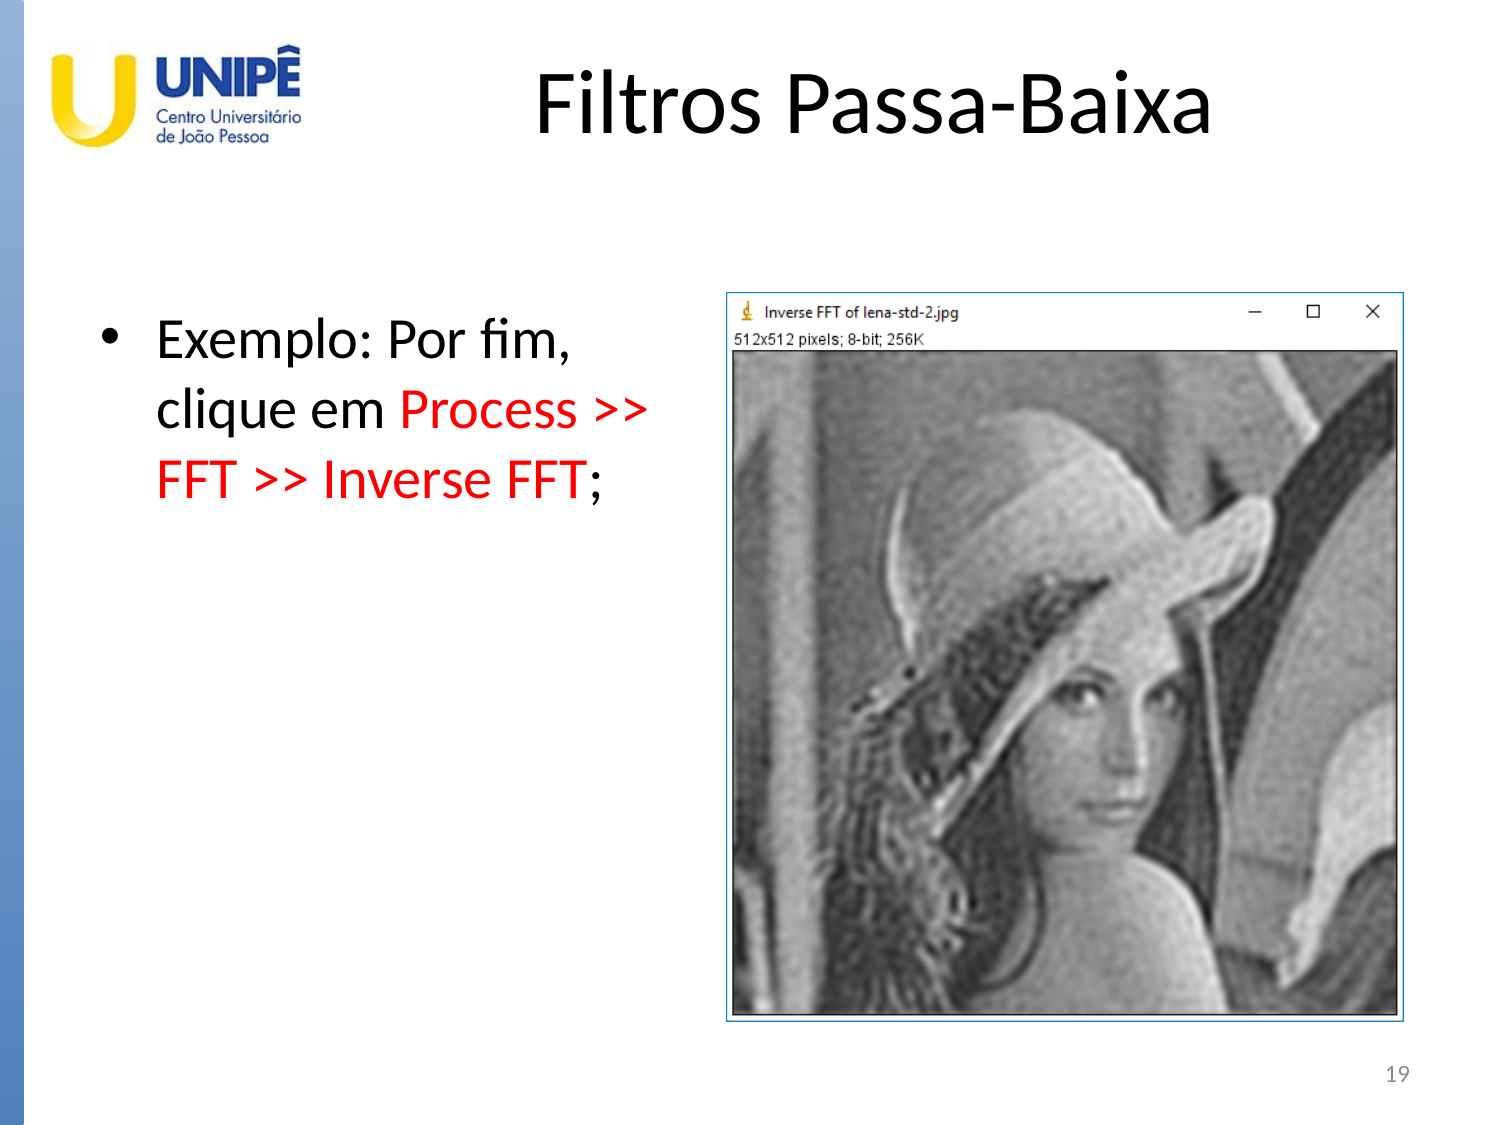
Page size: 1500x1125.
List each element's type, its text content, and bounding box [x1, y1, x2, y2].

picture [49, 42, 302, 151]
picture [726, 292, 1404, 1022]
list Exemplo: Por fim, clique em Process >> FFT >> Inverse FFT; [85, 292, 680, 1035]
slide_number 19 [1074, 1042, 1425, 1103]
title Filtros Passa-Baixa [324, 19, 1425, 174]
